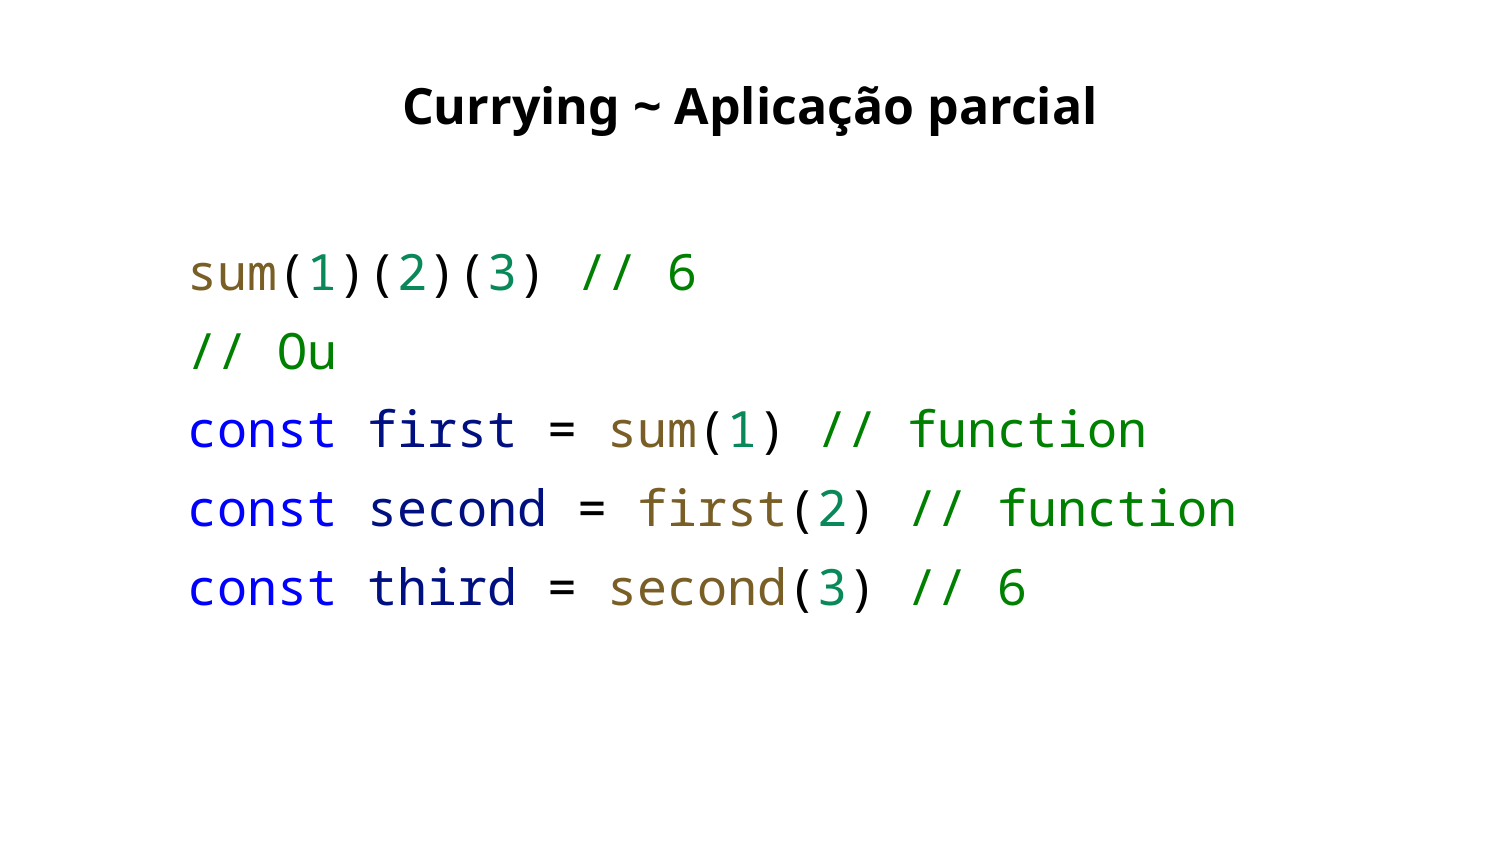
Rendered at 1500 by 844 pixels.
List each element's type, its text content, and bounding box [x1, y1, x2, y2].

text_box Currying ~ Aplicação parcial [0, 1, 1500, 208]
text_box sum(1)(2)(3) // 6 // Ou const first = sum(1) // function const second = first(2) // function const third = second(3) // 6 [172, 207, 1337, 786]
